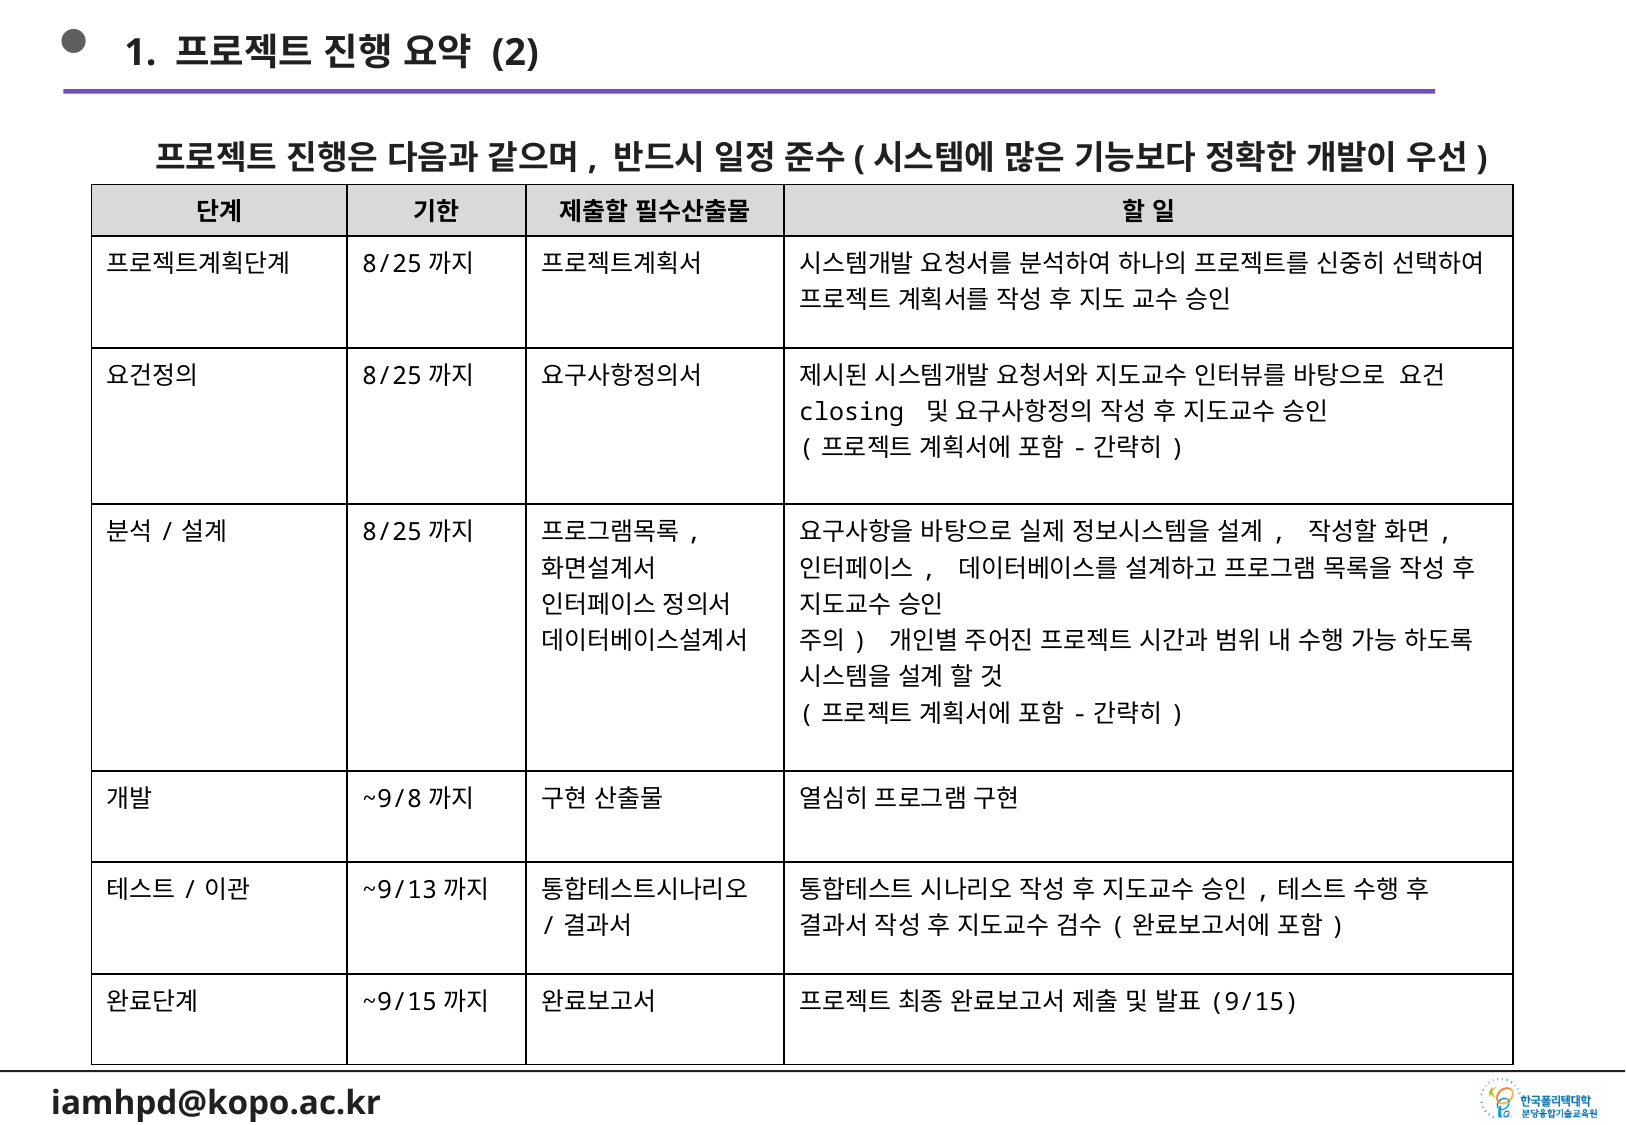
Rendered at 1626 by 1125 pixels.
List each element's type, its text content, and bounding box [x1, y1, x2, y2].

table_cell 개발 [92, 772, 346, 861]
table_cell 완료단계 [92, 975, 346, 1064]
table_cell 통합테스트시나리오/결과서 [527, 863, 783, 973]
picture [1476, 1073, 1604, 1125]
table_cell 요구사항정의서 [527, 349, 783, 503]
text_box 프로젝트 진행은 다음과 같으며, 반드시 일정 준수(시스템에 많은 기능보다 정확한 개발이 우선) [140, 128, 1503, 184]
table_header 제출할 필수산출물 [527, 185, 783, 235]
table_cell 프로그램목록, 화면설계서 인터페이스 정의서 데이터베이스설계서 [527, 505, 783, 770]
table_cell 8/25까지 [348, 237, 525, 347]
text_box 1. 프로젝트 진행 요약 (2) [109, 20, 605, 93]
table_cell 테스트/이관 [92, 863, 346, 973]
table_cell 프로젝트계획단계 [92, 237, 346, 347]
table_cell ~9/13까지 [348, 863, 525, 973]
table_header 할 일 [785, 185, 1512, 235]
table_cell 프로젝트 최종 완료보고서 제출 및 발표(9/15) [785, 975, 1512, 1064]
table_cell 8/25까지 [348, 505, 525, 770]
table_cell 통합테스트 시나리오 작성 후 지도교수 승인,테스트 수행 후 결과서 작성 후 지도교수 검수(완료보고서에 포함) [785, 863, 1512, 973]
table_cell 프로젝트계획서 [527, 237, 783, 347]
table_cell 요구사항을 바탕으로 실제 정보시스템을 설계, 작성할 화면, 인터페이스, 데이터베이스를 설계하고 프로그램 목록을 작성 후 지도교수 승인 주의) 개인별 주어진 프로젝트 시간과 범위 내 수행 가능 하도록 시스템을 설계 할 것 (프로젝트 계획서에 포함-간략히) [785, 505, 1512, 770]
table_cell 시스템개발 요청서를 분석하여 하나의 프로젝트를 신중히 선택하여 프로젝트 계획서를 작성 후 지도 교수 승인 [785, 237, 1512, 347]
table_cell 제시된 시스템개발 요청서와 지도교수 인터뷰를 바탕으로 요건 closing 및 요구사항정의 작성 후 지도교수 승인 (프로젝트 계획서에 포함-간략히) [785, 349, 1512, 503]
table_cell 완료보고서 [527, 975, 783, 1064]
table_cell ~9/8까지 [348, 772, 525, 861]
table_cell 분석/설계 [92, 505, 346, 770]
table_cell 8/25까지 [348, 349, 525, 503]
text_box [44, 0, 1604, 114]
table_header 단계 [92, 185, 346, 235]
table_cell 열심히 프로그램 구현 [785, 772, 1512, 861]
table_cell 요건정의 [92, 349, 346, 503]
table_header 기한 [348, 185, 525, 235]
table_cell ~9/15까지 [348, 975, 525, 1064]
table_cell 구현 산출물 [527, 772, 783, 861]
